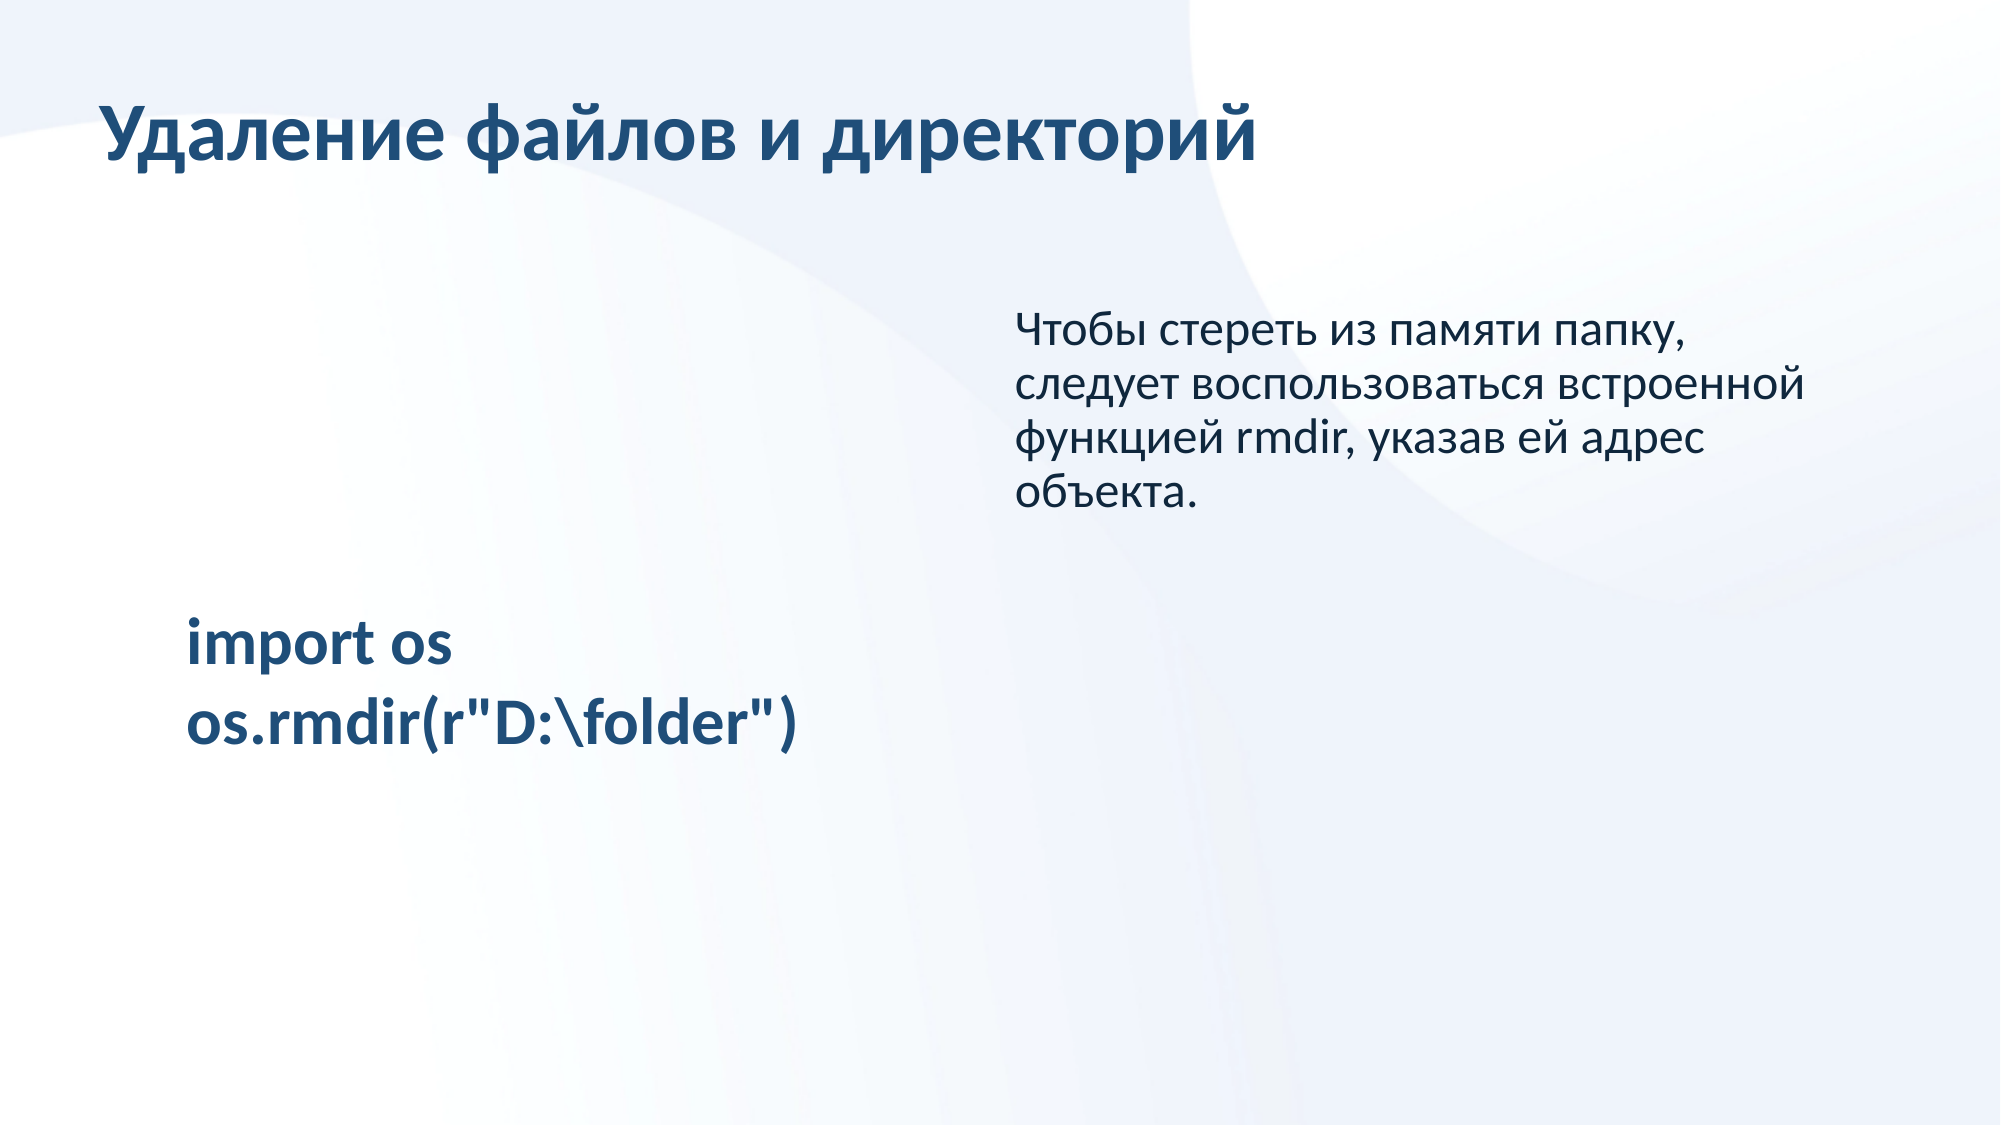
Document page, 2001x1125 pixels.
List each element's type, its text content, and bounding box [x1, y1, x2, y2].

title Удаление файлов и директорий [84, 24, 1922, 243]
text_box import os os.rmdir(r"D:\folder") [172, 590, 1757, 766]
list Чтобы стереть из памяти папку, следует воспользоваться встроенной функцией rmdir, указав ей адрес объекта. [999, 294, 1849, 358]
picture [0, 0, 2001, 1125]
